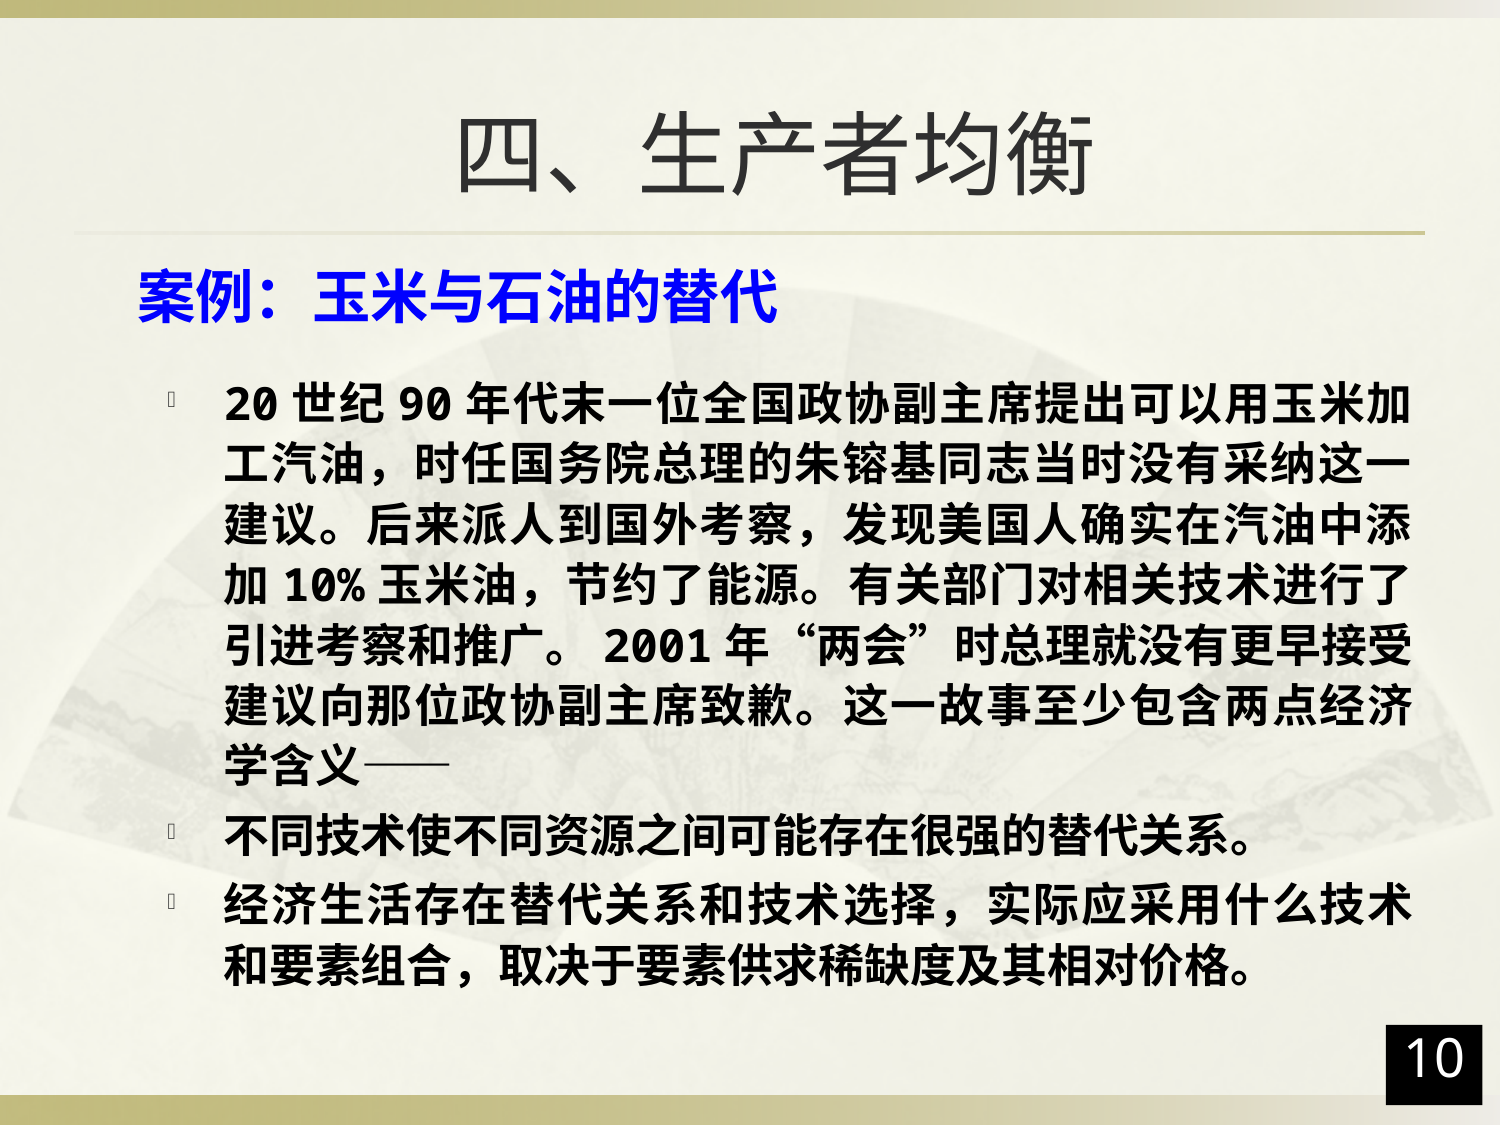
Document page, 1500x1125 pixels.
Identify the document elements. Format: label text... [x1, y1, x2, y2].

list 20世纪90年代末一位全国政协副主席提出可以用玉米加工汽油，时任国务院总理的朱镕基同志当时没有采纳这一建议。后来派人到国外考察，发现美国人确实在汽油中添加10%玉米油，节约了能源。有关部门对相关技术进行了引进考察和推广。2001年“两会”时总理就没有更早接受建议向那位政协副主席致歉。这一故事至少包含两点经济学含义—— 不同技术使不同资源之间可能存在很强的替代关系。 经济生活存在替代关系和技术选择，实际应采用什么技术和要素组合，取决于要素供求稀缺度及其相对价格。 [153, 361, 1428, 1032]
text_box 四、生产者均衡 [124, 78, 1426, 225]
title 案例：玉米与石油的替代 [76, 227, 840, 362]
text_box 10 [1385, 1024, 1483, 1106]
